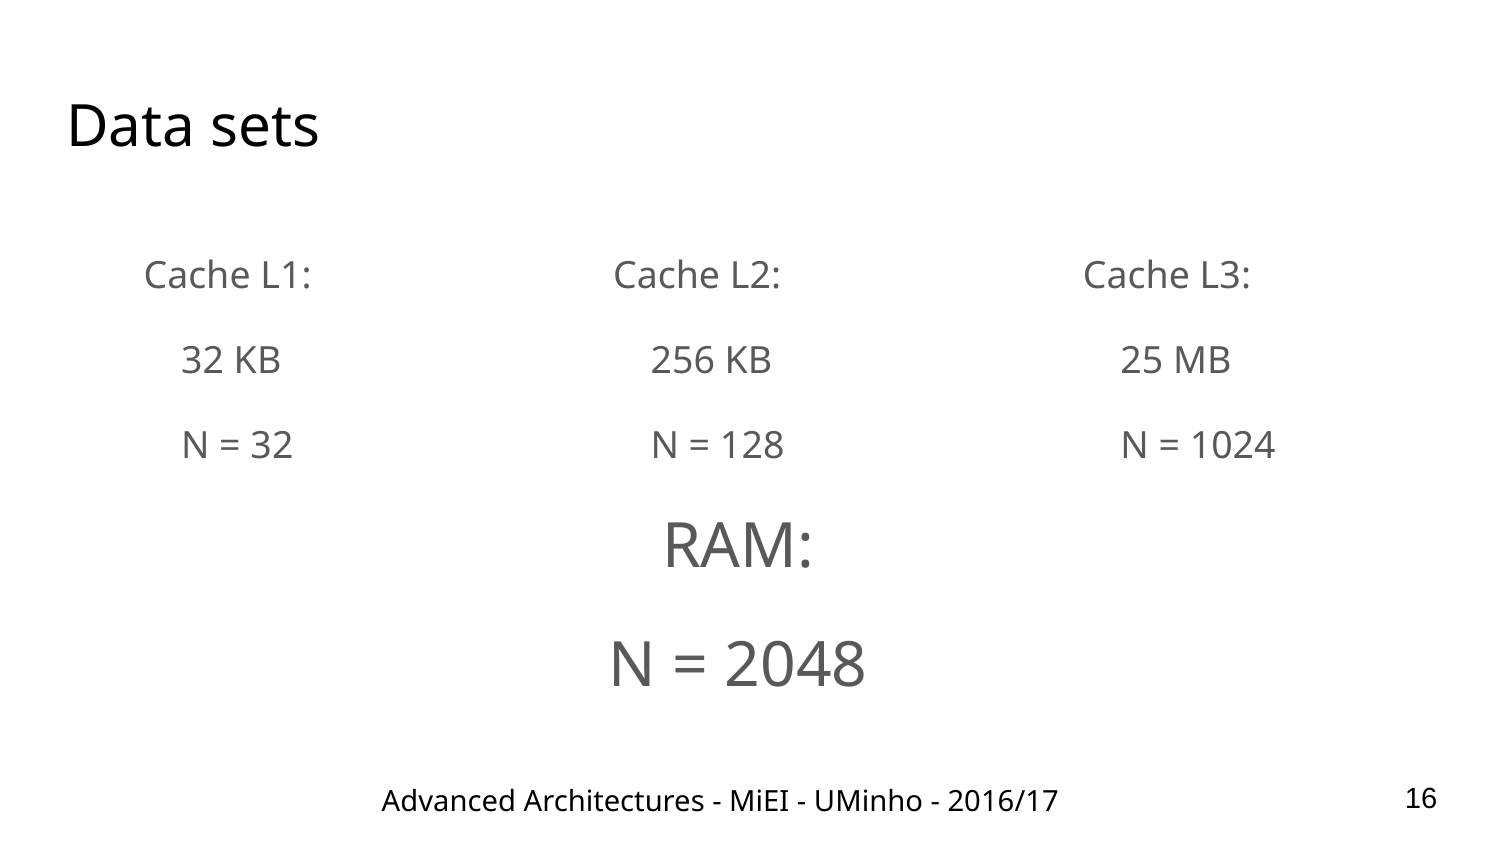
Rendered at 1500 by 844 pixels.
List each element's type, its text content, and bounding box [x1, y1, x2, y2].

list RAM: N = 2048 [408, 443, 1068, 750]
list Cache L2: 256 KB N = 128 [598, 229, 879, 443]
slide_number ‹#› [1389, 764, 1480, 830]
list Cache L3: 25 MB N = 1024 [1067, 229, 1348, 455]
title Data sets [51, 72, 1449, 167]
list Cache L1: 32 KB N = 32 [128, 229, 409, 455]
